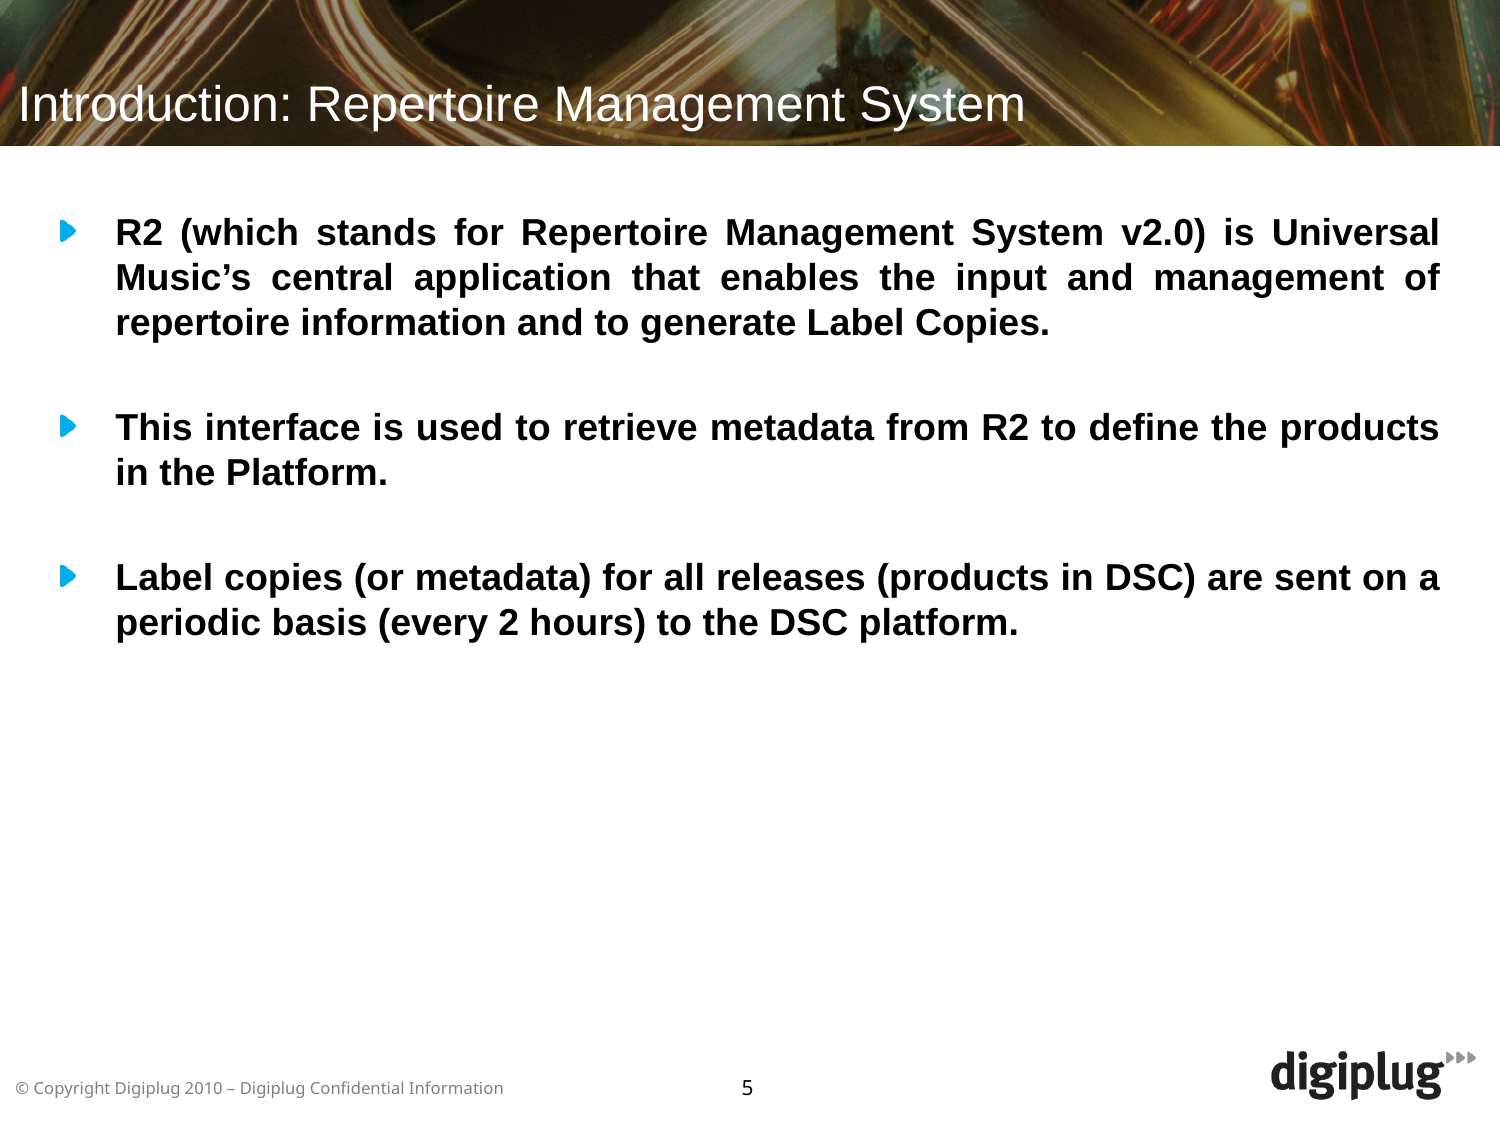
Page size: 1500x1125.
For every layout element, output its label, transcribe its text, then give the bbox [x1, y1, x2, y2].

picture [59, 217, 86, 244]
picture [1246, 1048, 1500, 1125]
list R2 (which stands for Repertoire Management System v2.0) is Universal Music’s central application that enables the input and management of repertoire information and to generate Label Copies. This interface is used to retrieve metadata from R2 to define the products in the Platform. Label copies (or metadata) for all releases (products in DSC) are sent on a periodic basis (every 2 hours) to the DSC platform. [0, 148, 1500, 1048]
picture [59, 562, 86, 589]
title Introduction: Repertoire Management System [0, 0, 1500, 148]
picture [59, 412, 86, 439]
